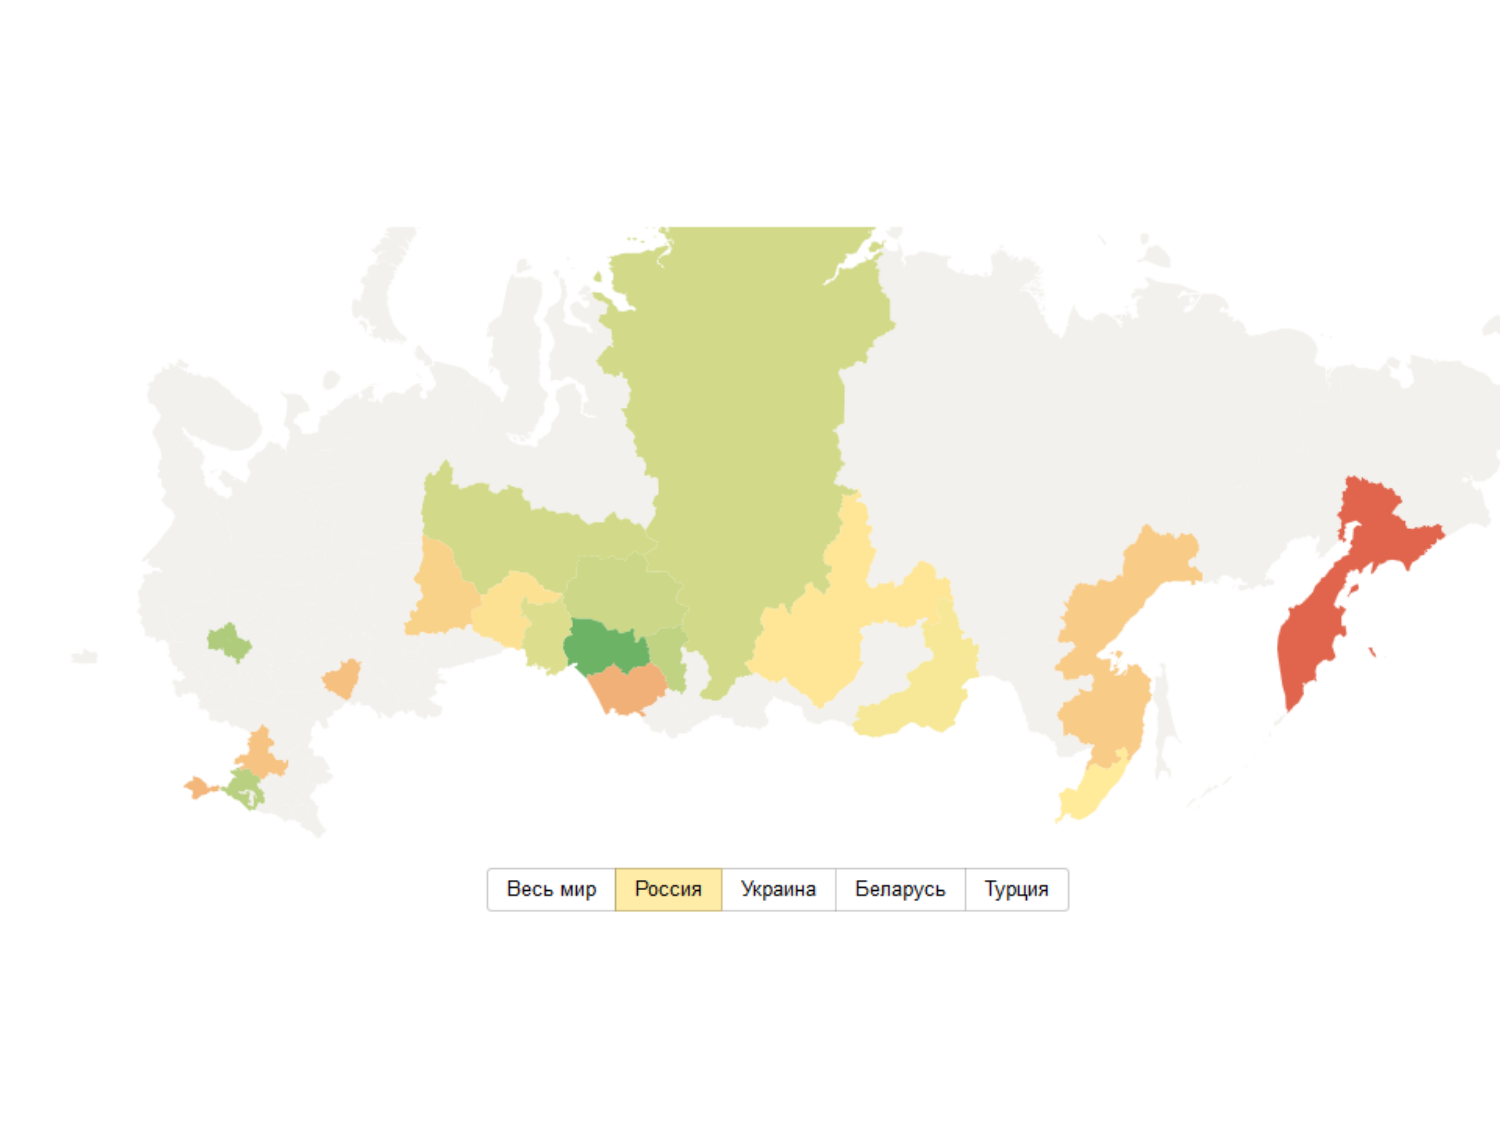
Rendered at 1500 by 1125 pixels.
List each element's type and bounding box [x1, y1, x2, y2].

picture [52, 113, 1500, 964]
